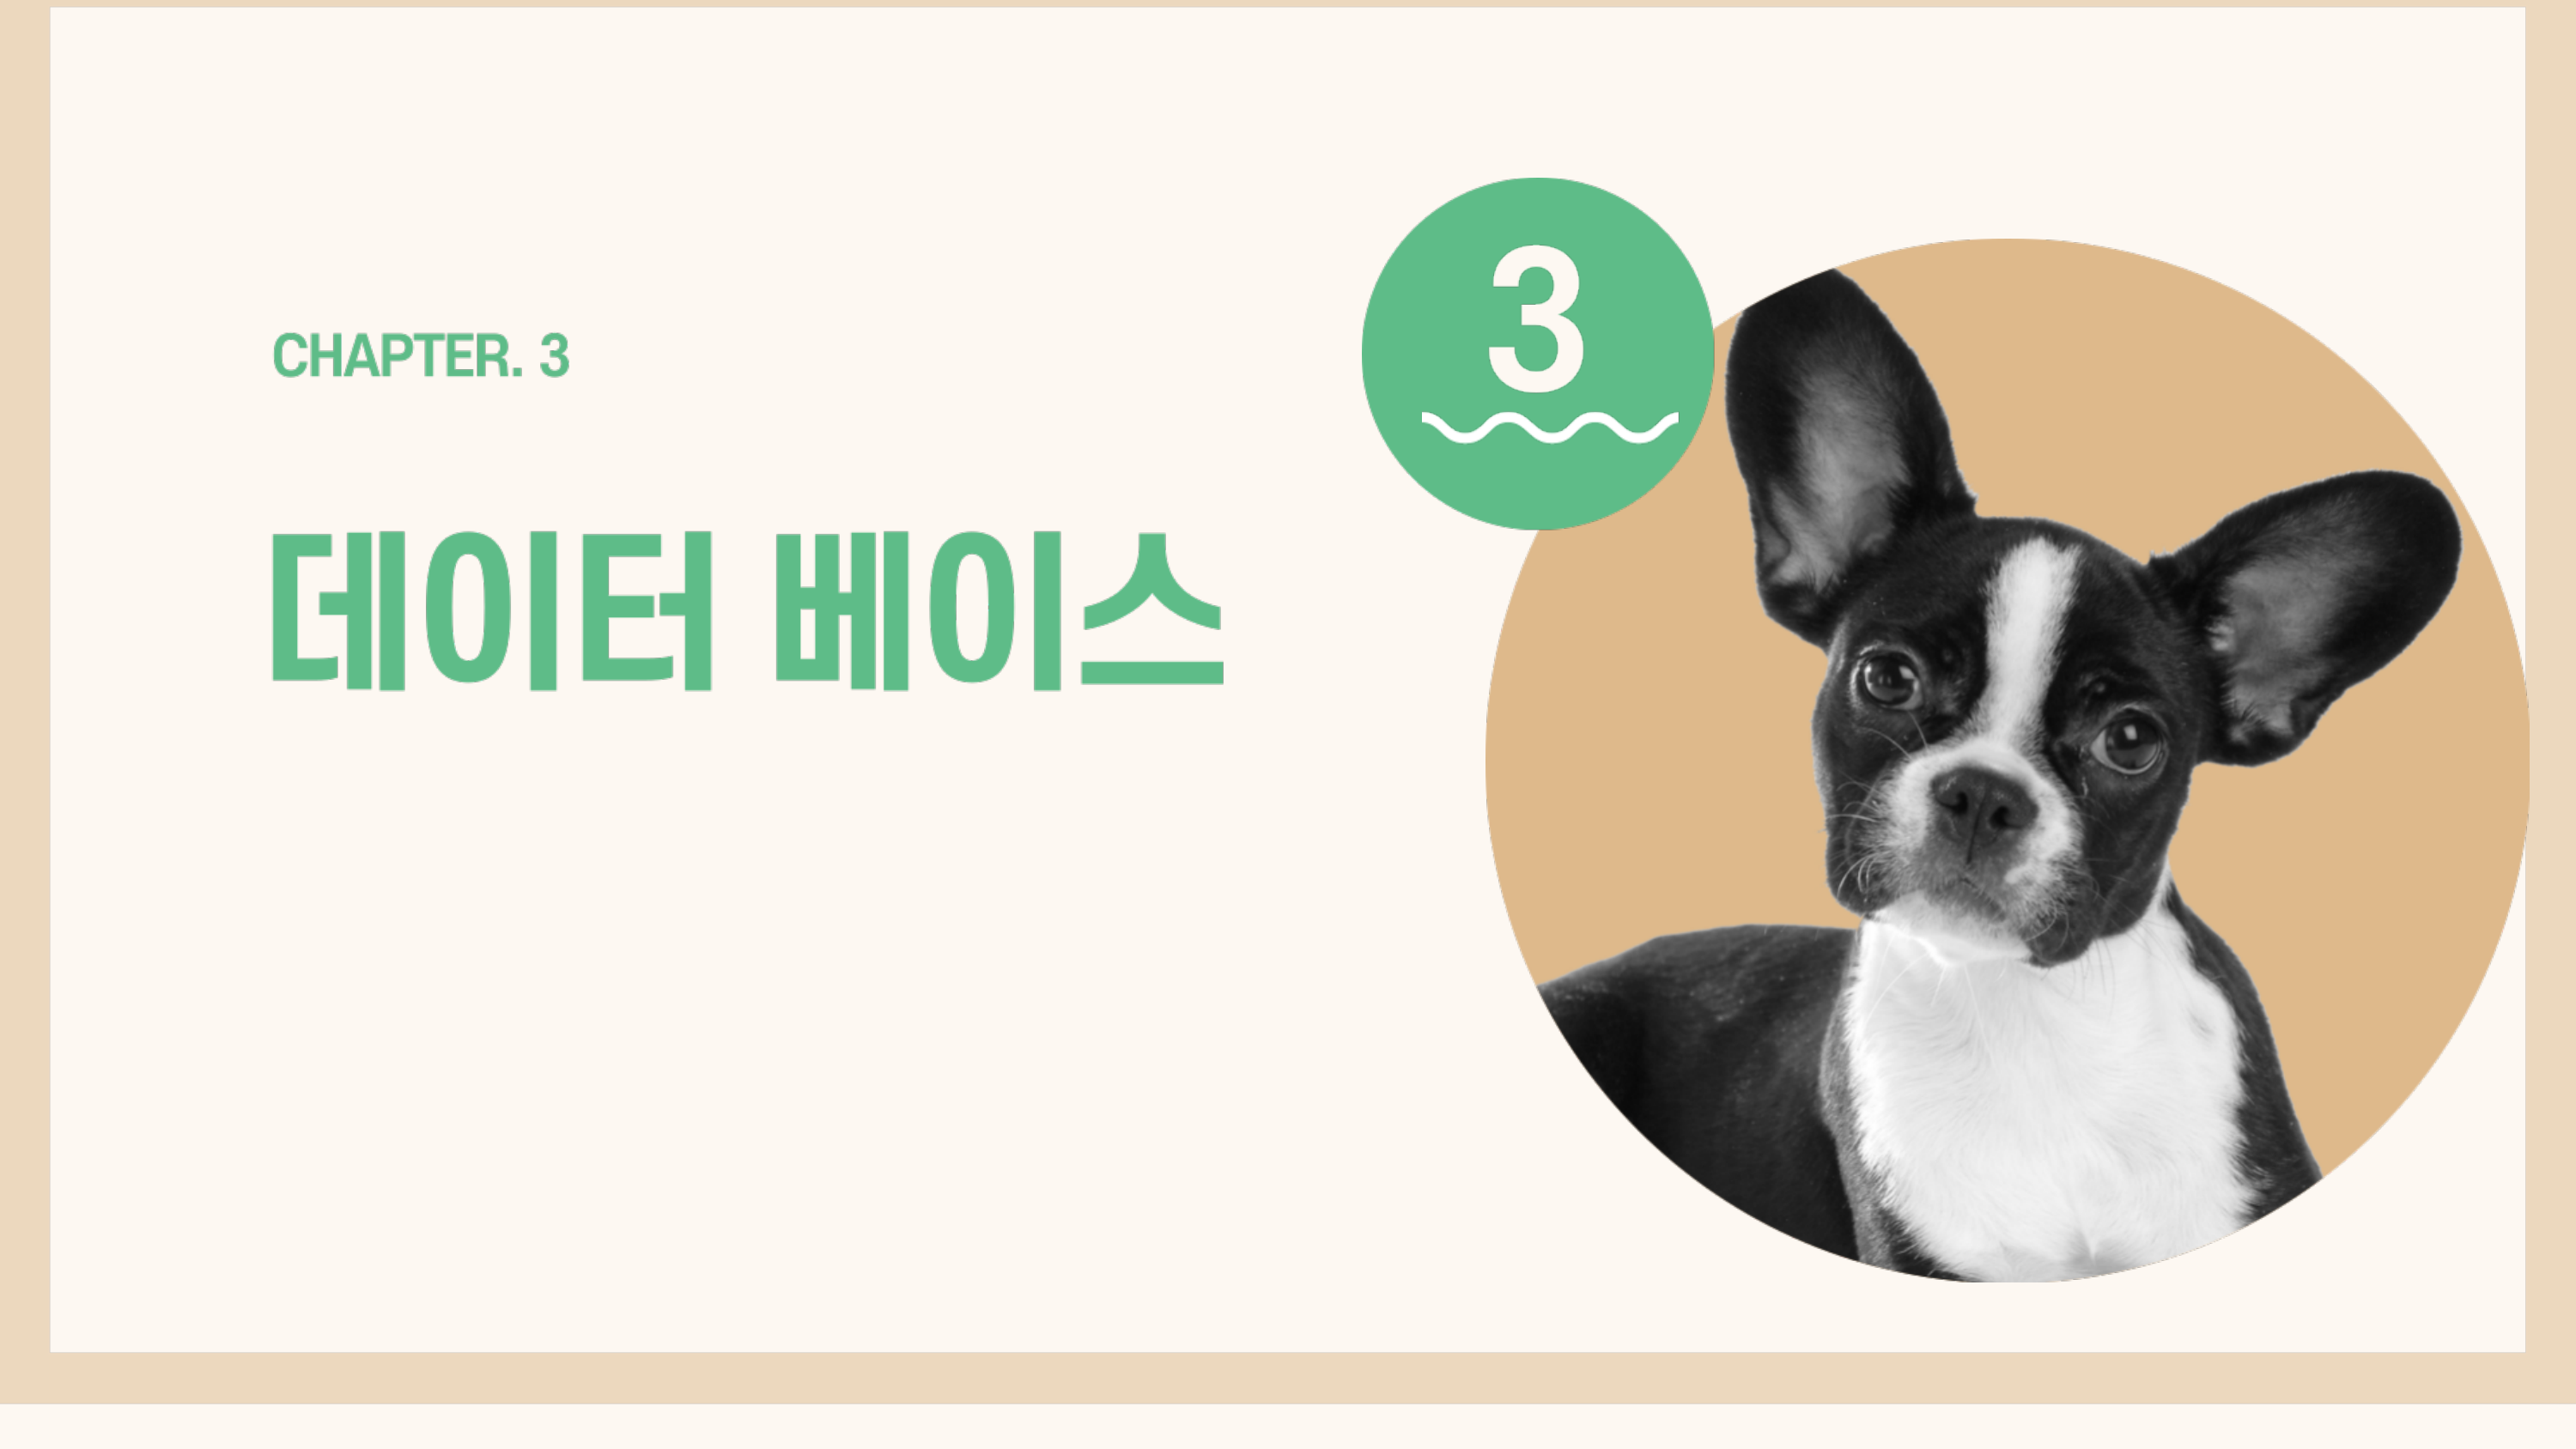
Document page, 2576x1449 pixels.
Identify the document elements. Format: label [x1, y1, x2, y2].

text_box [1485, 238, 2530, 1282]
text_box [0, 0, 2576, 1405]
text_box [1421, 409, 1680, 446]
picture [231, 464, 1312, 806]
picture [1394, 165, 1674, 524]
text_box [1362, 178, 1716, 532]
picture [264, 309, 596, 415]
